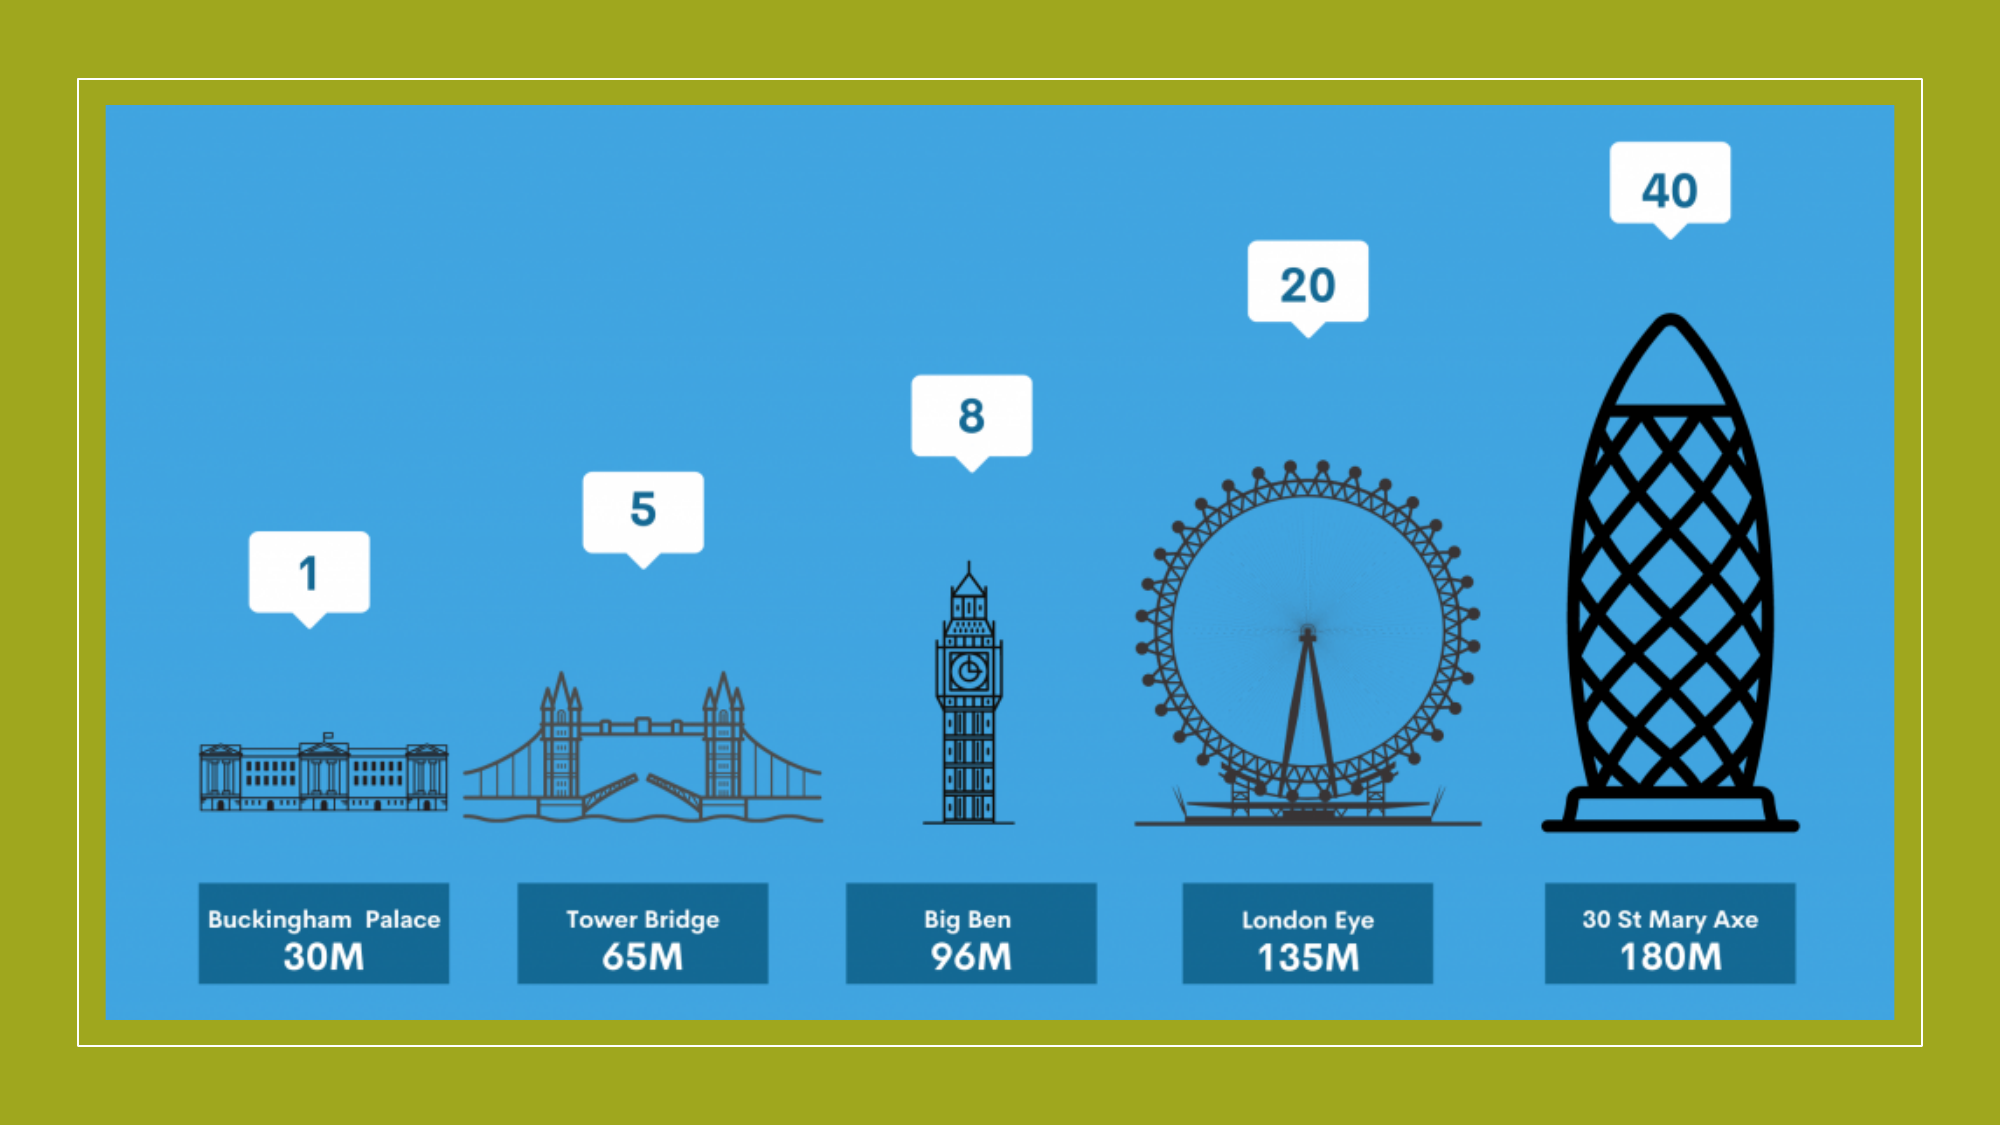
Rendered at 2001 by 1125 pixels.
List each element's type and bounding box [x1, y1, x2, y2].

text_box [0, 0, 2000, 1125]
picture [105, 105, 1895, 1020]
text_box [77, 78, 1923, 1047]
